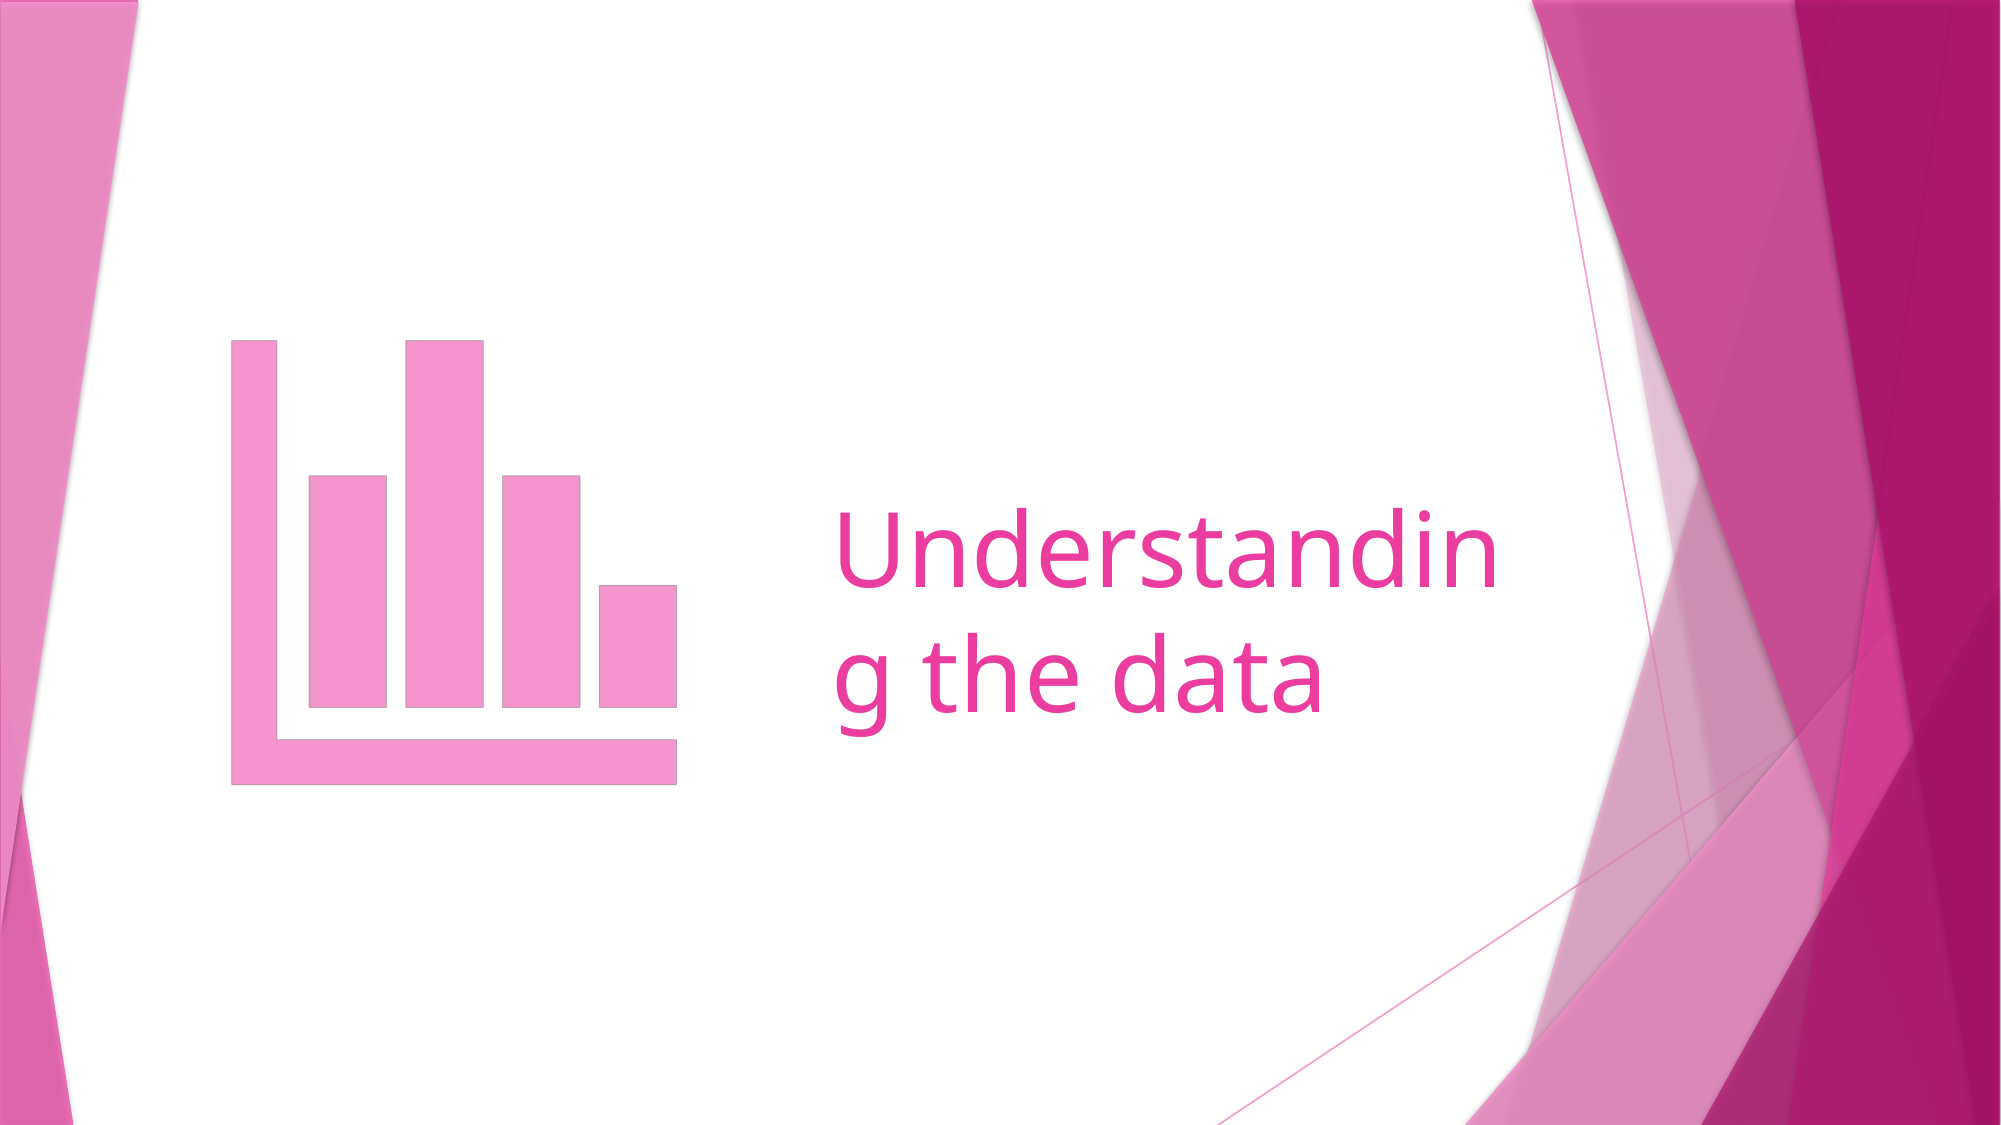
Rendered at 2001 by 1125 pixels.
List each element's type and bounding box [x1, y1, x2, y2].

picture [145, 253, 764, 873]
text_box [0, 0, 2000, 1125]
